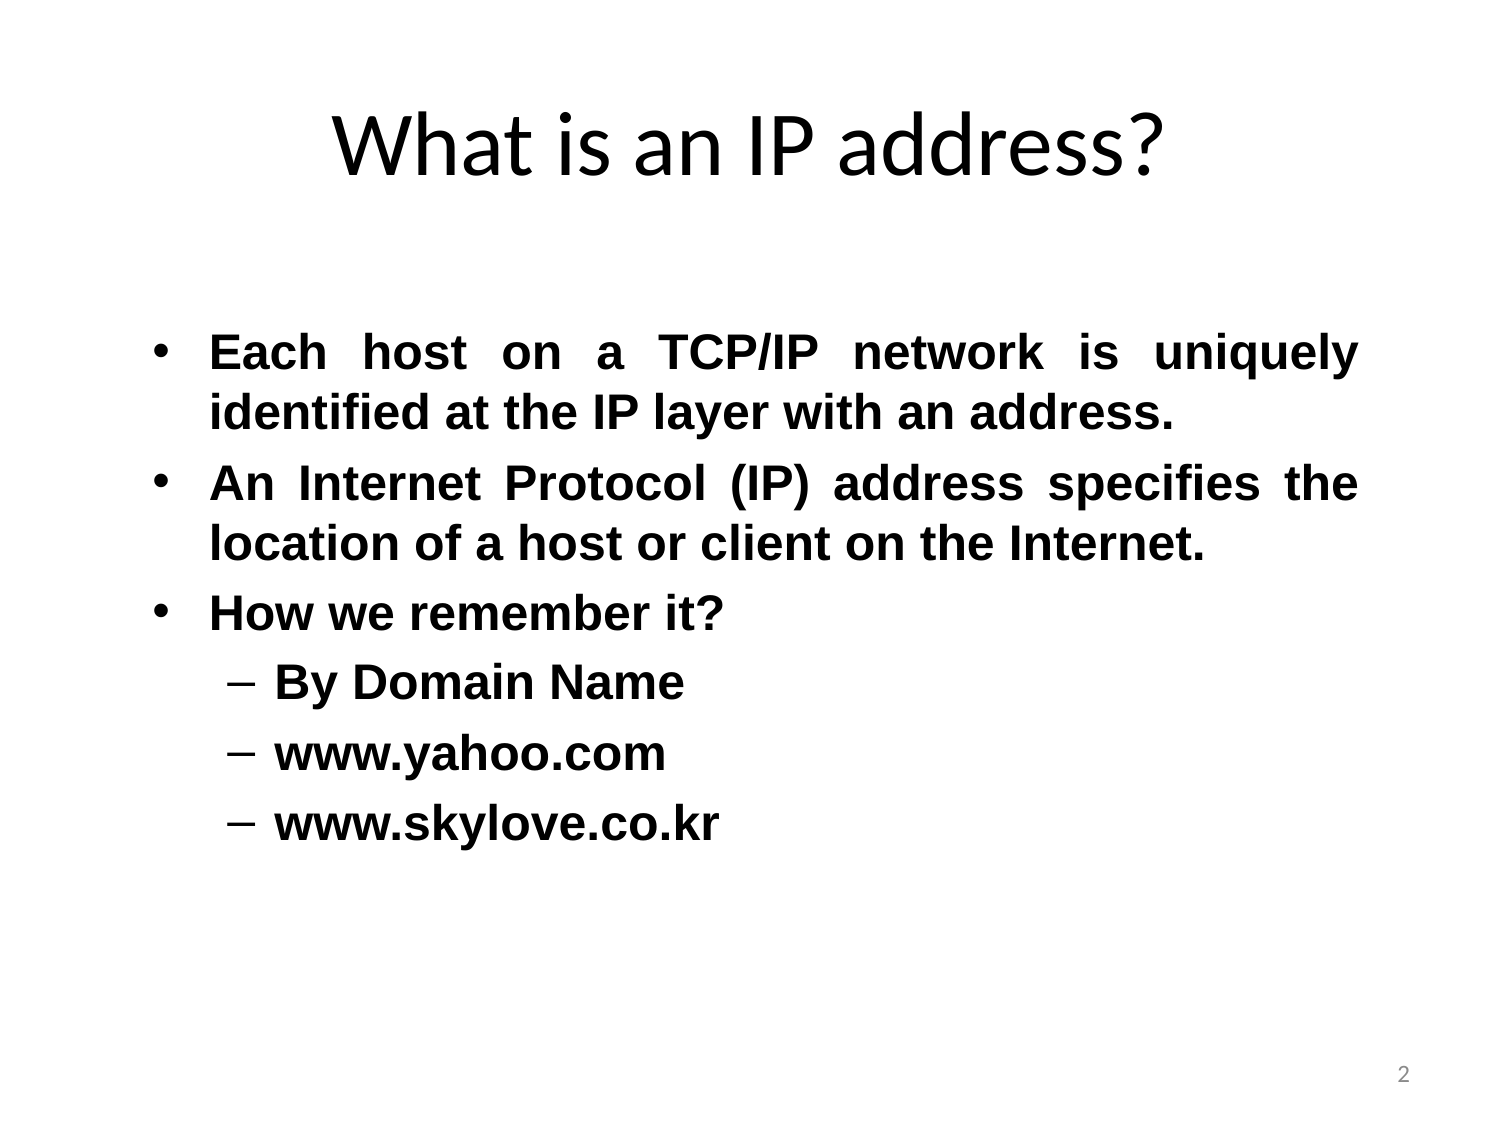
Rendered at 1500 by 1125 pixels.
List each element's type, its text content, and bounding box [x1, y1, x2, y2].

slide_number 2 [1074, 1042, 1425, 1103]
list Each host on a TCP/IP network is uniquely identified at the IP layer with an address. An Internet Protocol (IP) address specifies the location of a host or client on the Internet. How we remember it? By Domain Name www.yahoo.com www.skylove.co.kr [137, 312, 1375, 1025]
title What is an IP address? [75, 45, 1425, 233]
